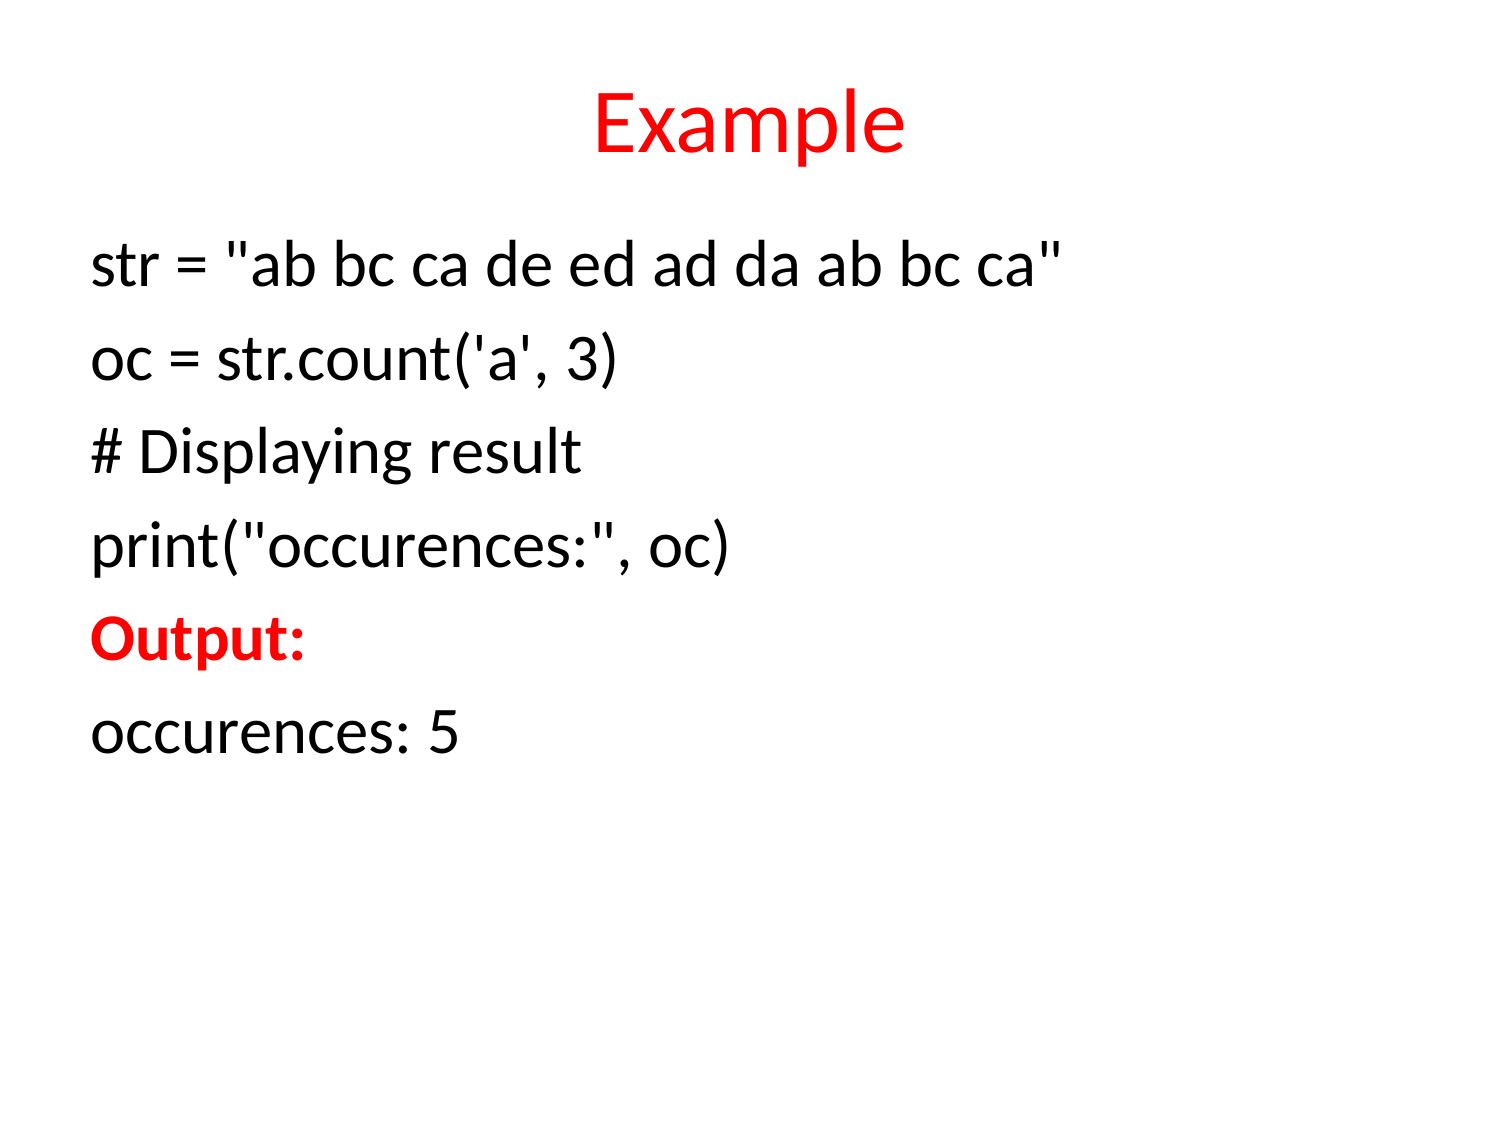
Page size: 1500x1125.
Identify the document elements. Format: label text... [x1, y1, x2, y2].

list str = "ab bc ca de ed ad da ab bc ca" oc = str.count('a', 3) # Displaying result print("occurences:", oc) Output: occurences: 5 [75, 212, 1425, 1075]
title Example [75, 45, 1425, 188]
